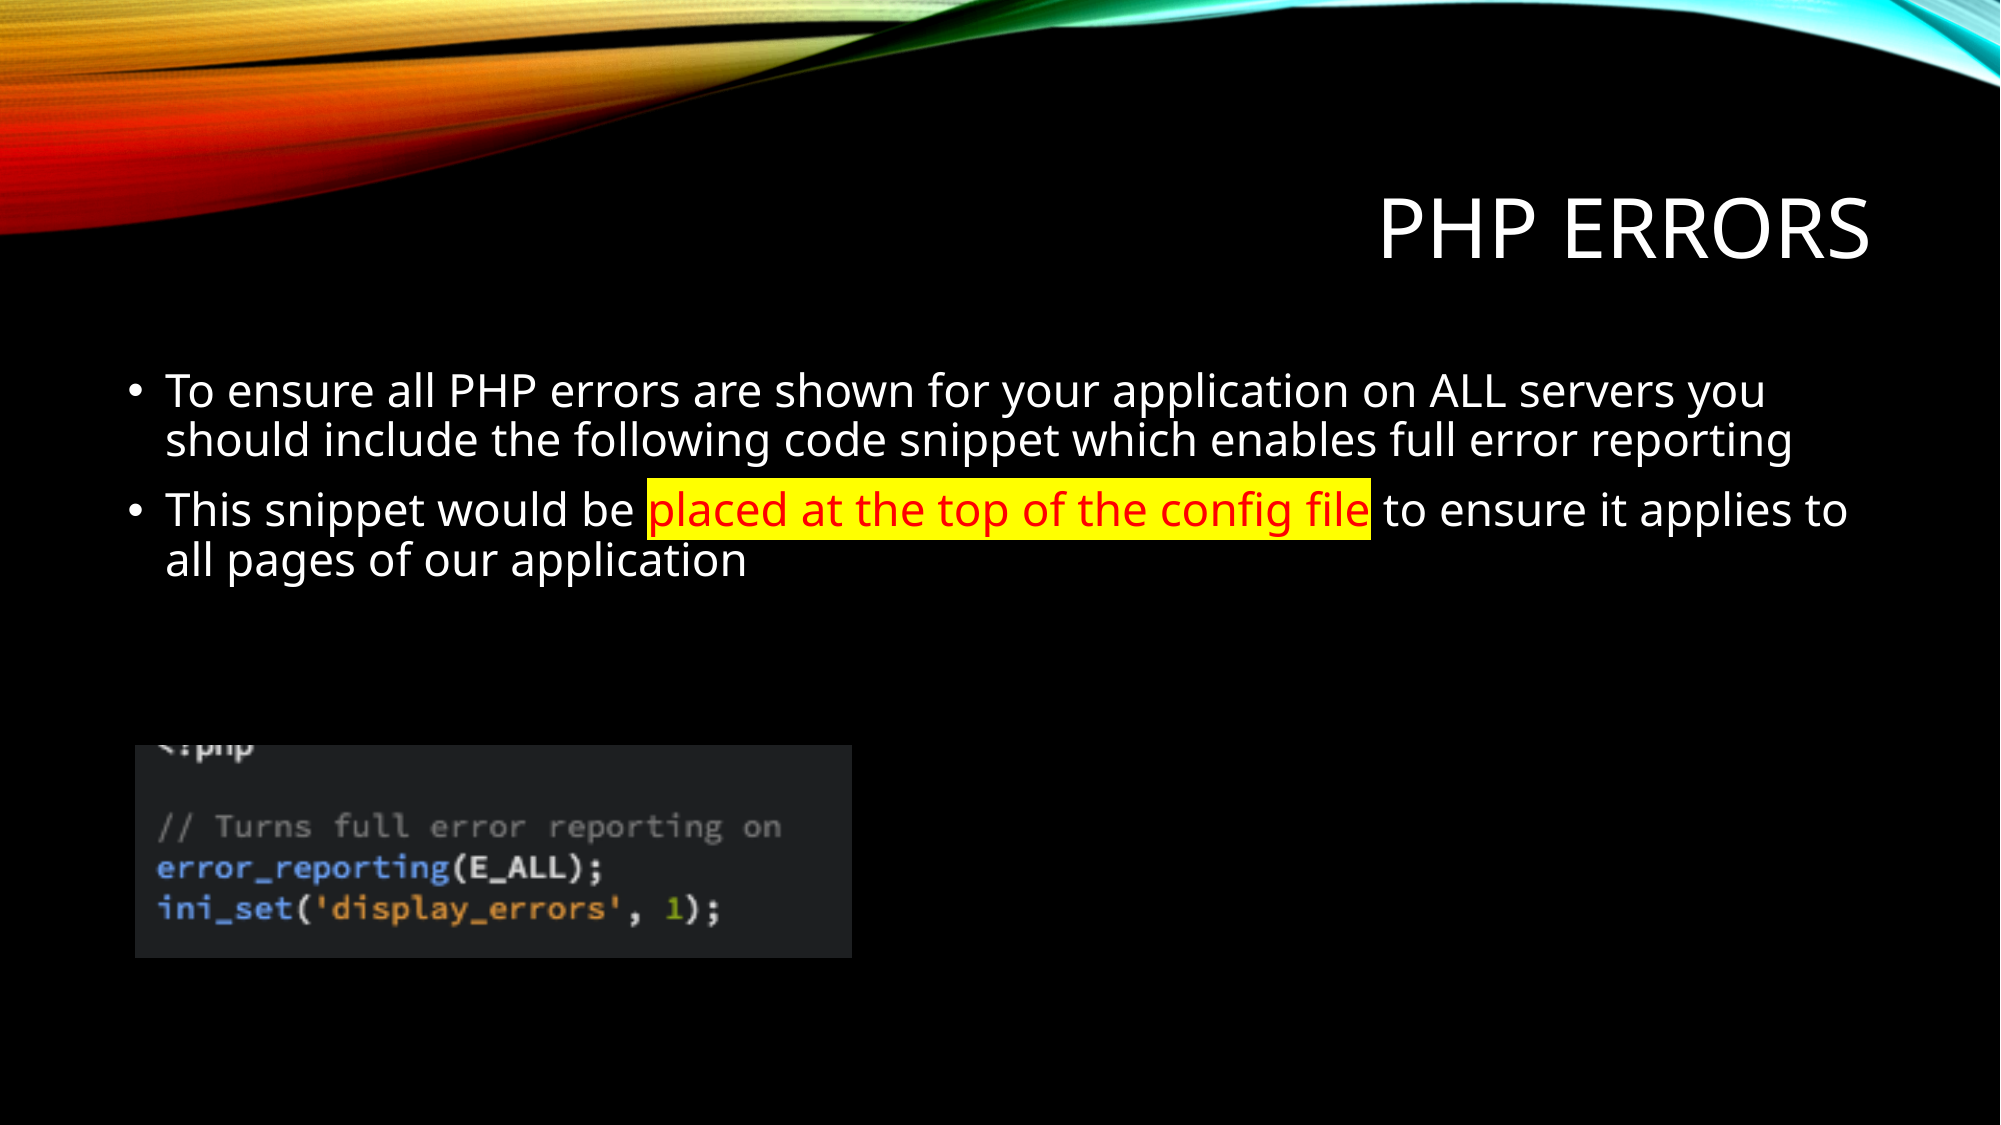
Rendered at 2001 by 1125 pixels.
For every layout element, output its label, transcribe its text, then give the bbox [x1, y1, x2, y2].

picture [0, 0, 2000, 237]
picture [134, 745, 852, 958]
list To ensure all PHP errors are shown for your application on ALL servers you should include the following code snippet which enables full error reporting This snippet would be placed at the top of the config file to ensure it applies to all pages of our application [112, 360, 1888, 1021]
title PHP ERRORS [474, 125, 1888, 338]
